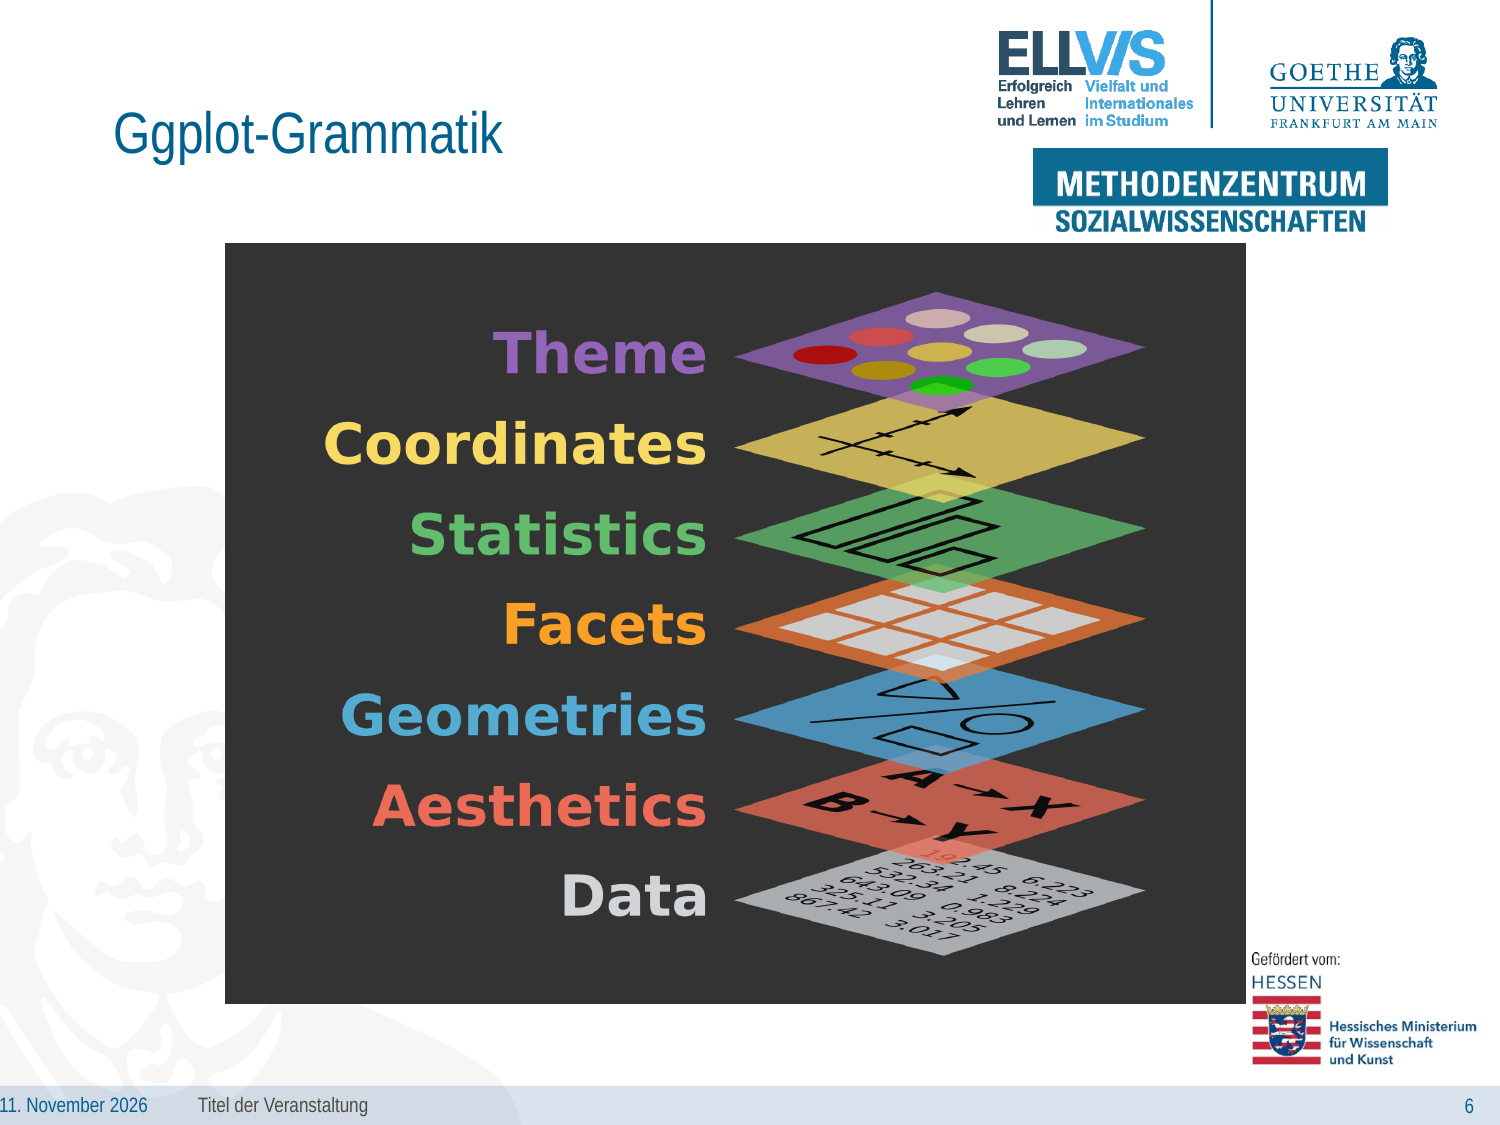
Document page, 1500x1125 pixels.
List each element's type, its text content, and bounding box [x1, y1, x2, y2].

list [224, 243, 1246, 1004]
picture [0, 0, 1500, 1125]
title Ggplot-Grammatik [98, 30, 998, 173]
slide_number 6 [1417, 1092, 1475, 1122]
footer Titel der Veranstaltung [183, 1091, 1341, 1120]
